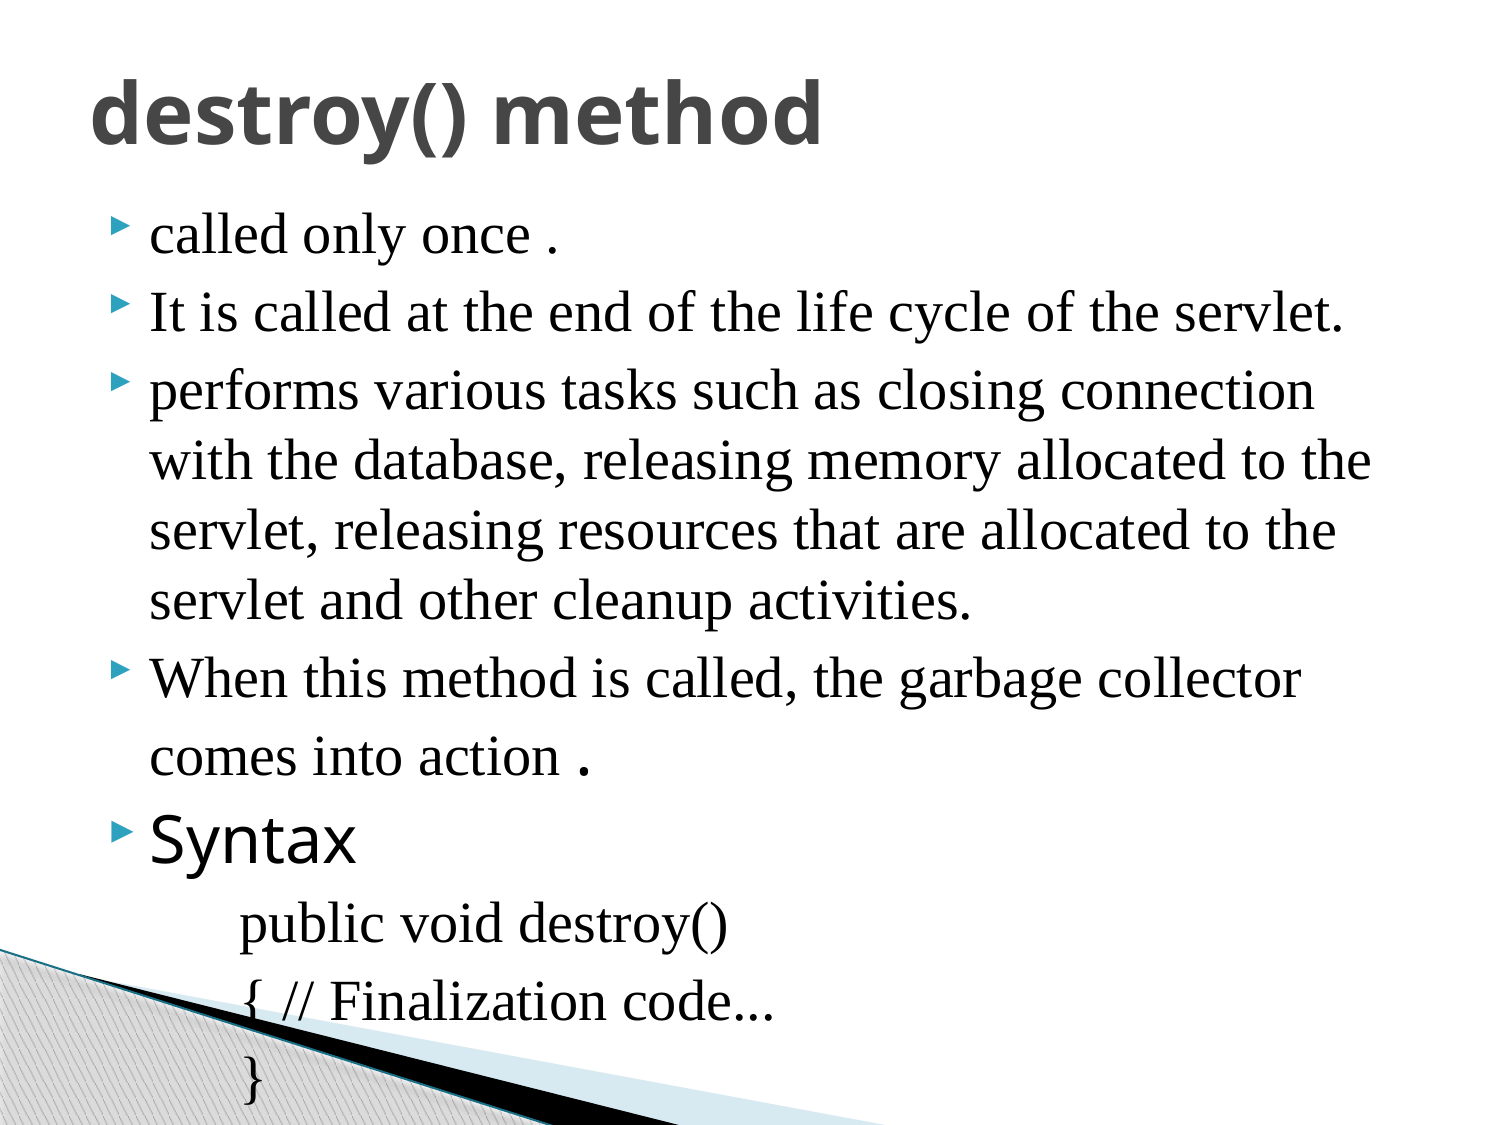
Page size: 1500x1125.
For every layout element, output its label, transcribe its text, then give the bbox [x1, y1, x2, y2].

list called only once . It is called at the end of the life cycle of the servlet. performs various tasks such as closing connection with the database, releasing memory allocated to the servlet, releasing resources that are allocated to the servlet and other cleanup activities. When this method is called, the garbage collector comes into action . Syntax public void destroy() { // Finalization code... } [75, 187, 1425, 1125]
title destroy() method [75, 45, 1425, 175]
